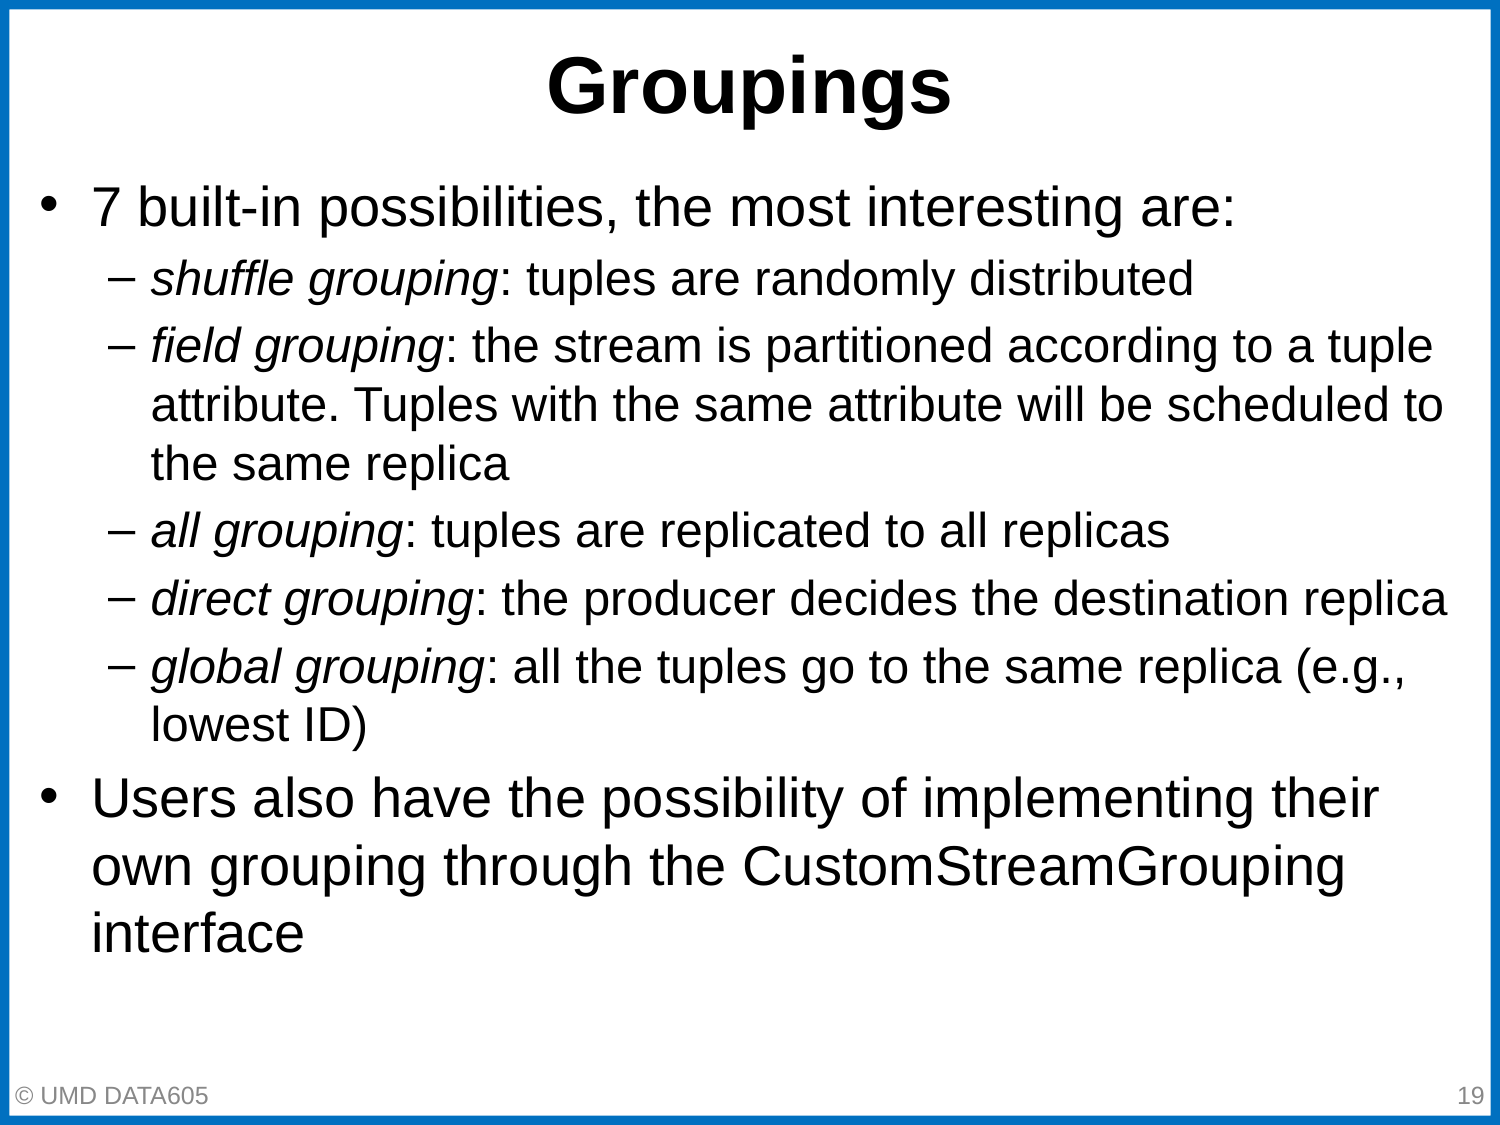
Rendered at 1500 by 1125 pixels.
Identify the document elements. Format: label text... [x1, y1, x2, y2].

footer [0, 1065, 550, 1125]
list 7 built-in possibilities, the most interesting are: shuffle grouping: tuples are randomly distributed field grouping: the stream is partitioned according to a tuple attribute. Tuples with the same attribute will be scheduled to the same replica all grouping: tuples are replicated to all replicas direct grouping: the producer decides the destination replica global grouping: all the tuples go to the same replica (e.g., lowest ID) Users also have the possibility of implementing their own grouping through the CustomStreamGrouping interface [24, 162, 1475, 1025]
title Groupings [24, 24, 1475, 138]
slide_number ‹#› [1149, 1065, 1500, 1125]
